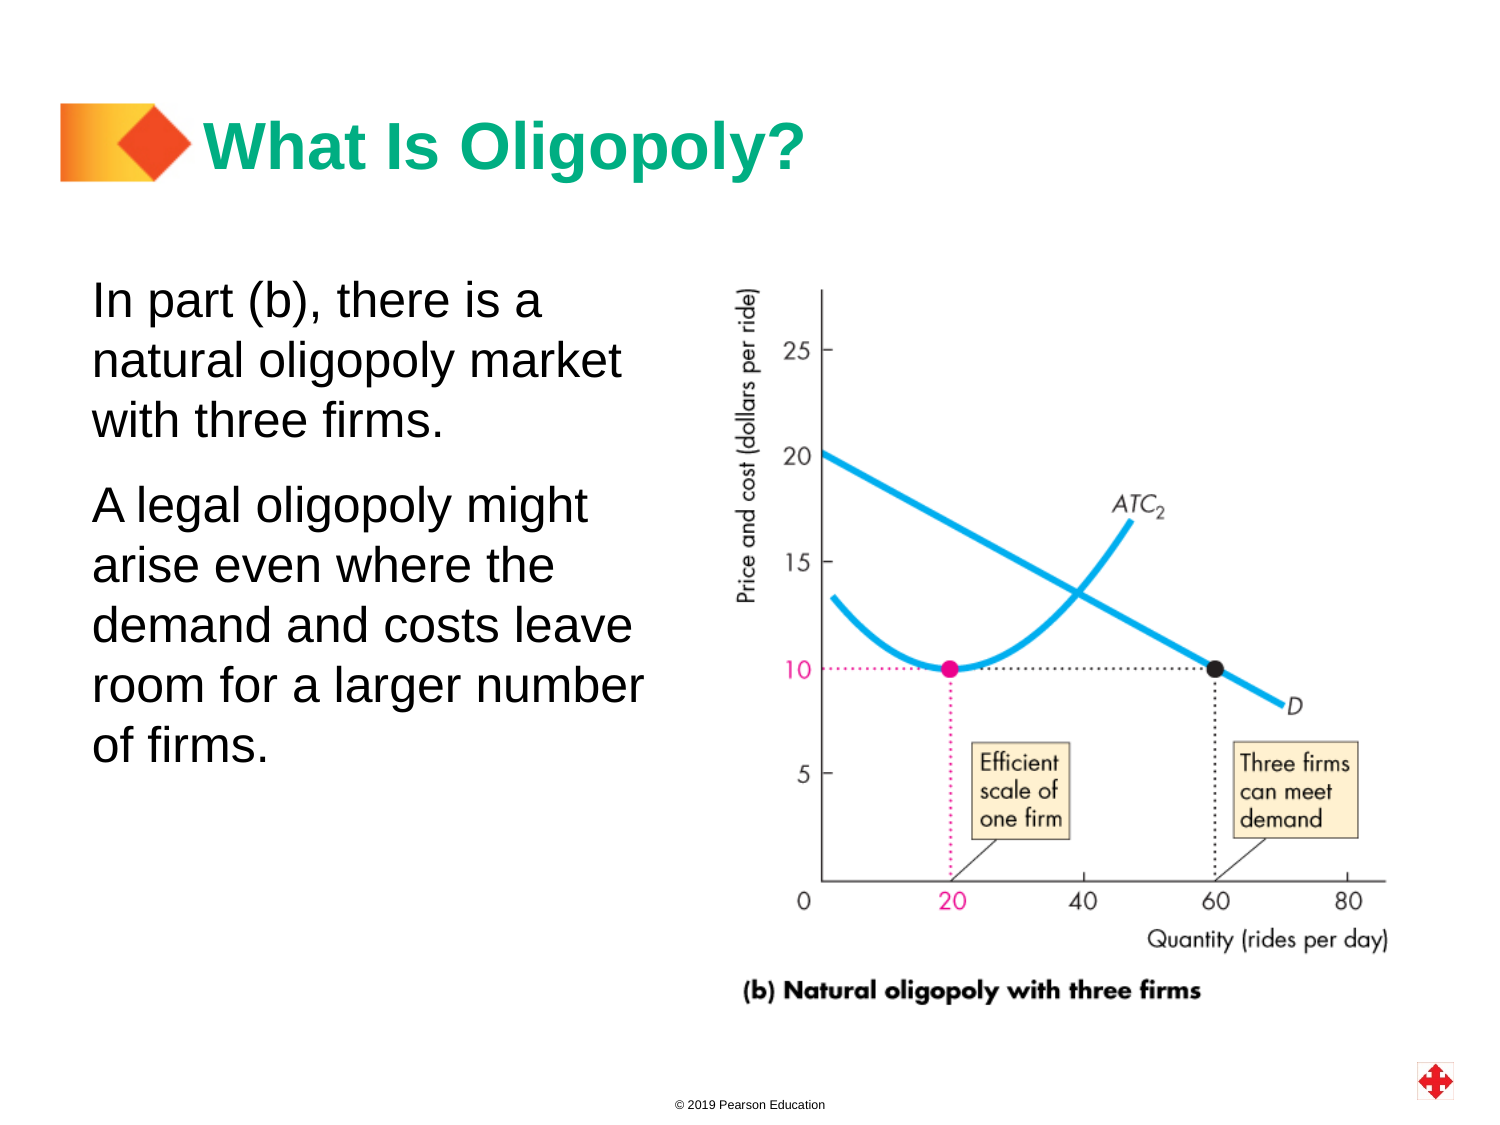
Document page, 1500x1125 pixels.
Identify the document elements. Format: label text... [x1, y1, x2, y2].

picture [708, 271, 1408, 1025]
list In part (b), there is a natural oligopoly market with three firms. A legal oligopoly might arise even where the demand and costs leave room for a larger number of firms. [59, 259, 709, 1003]
title What Is Oligopoly? [188, 50, 1364, 236]
picture [1417, 1062, 1455, 1100]
picture [59, 102, 188, 184]
